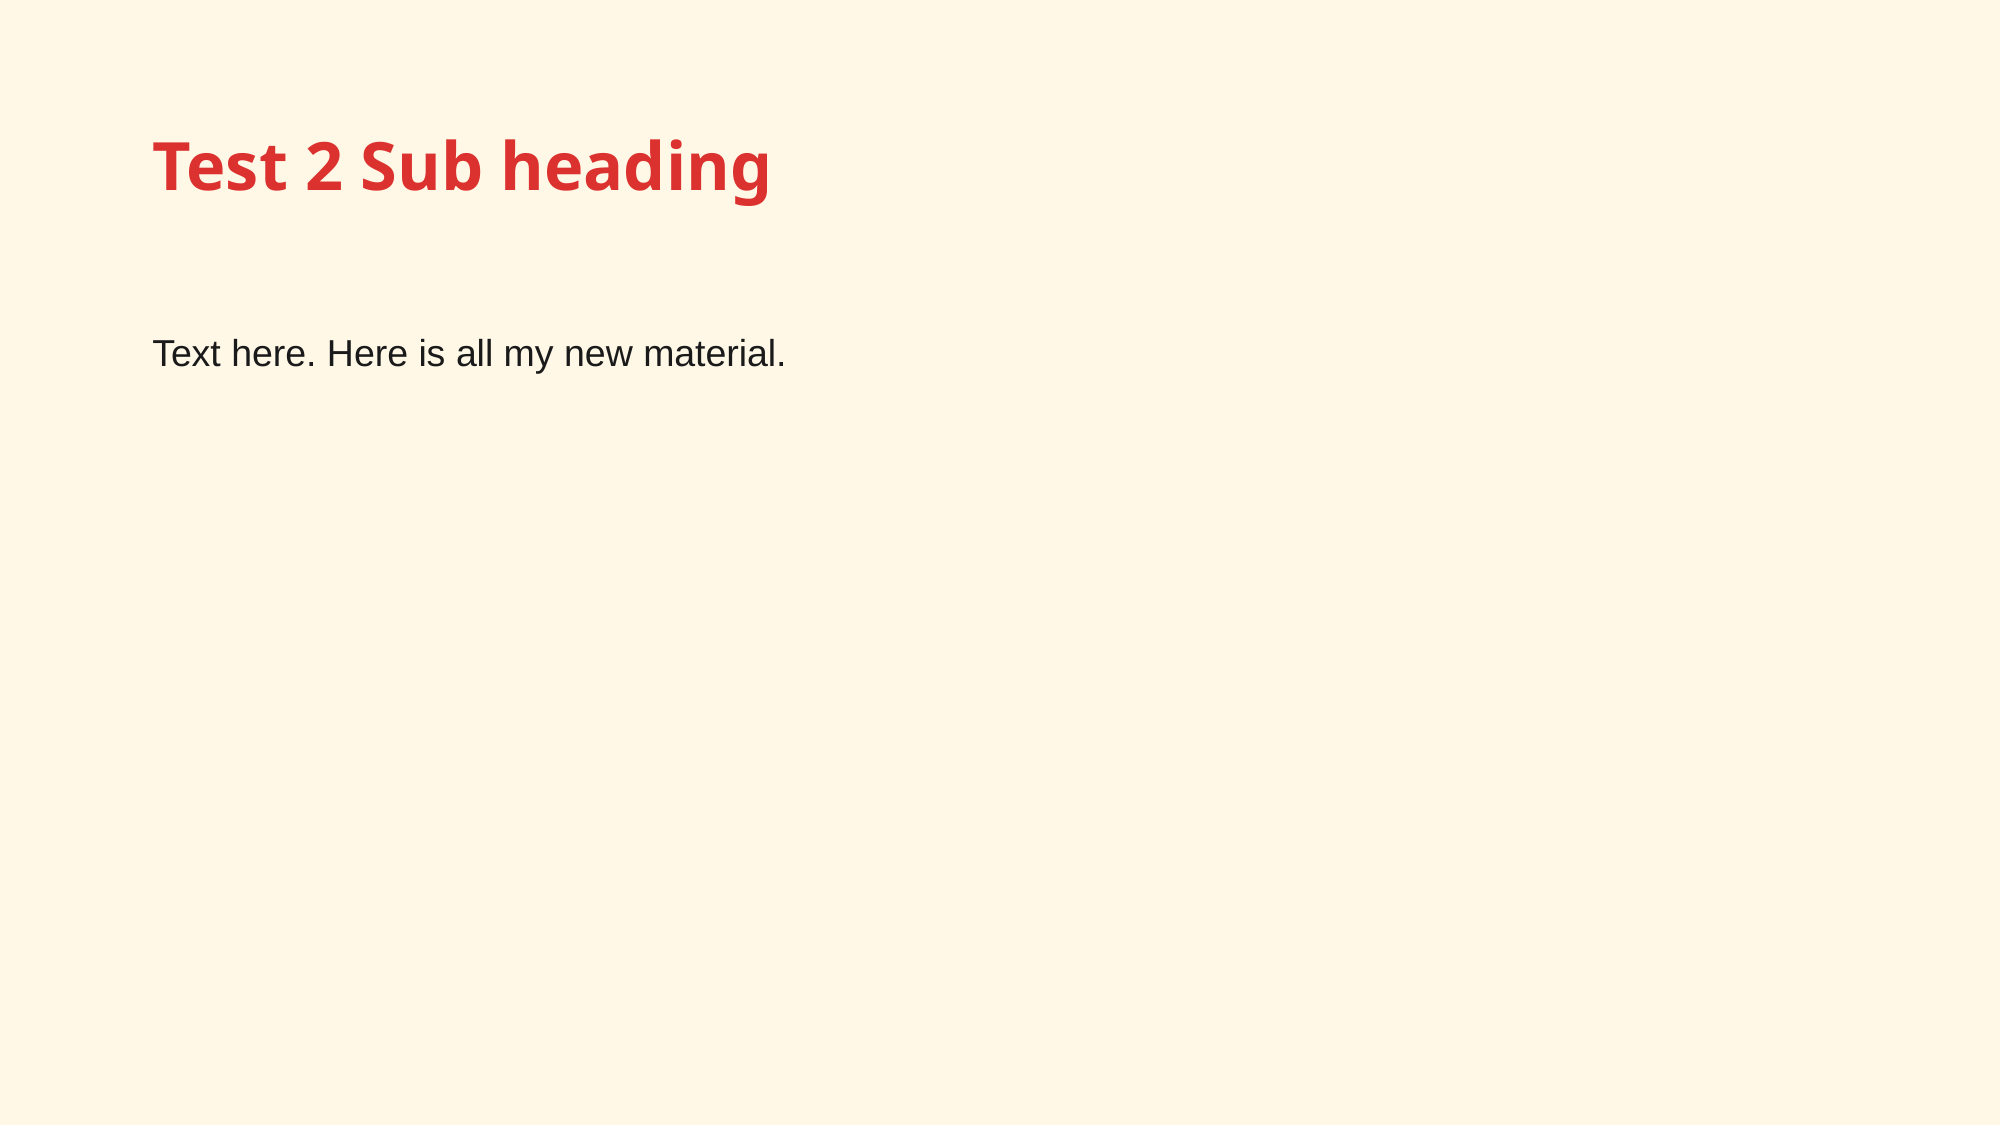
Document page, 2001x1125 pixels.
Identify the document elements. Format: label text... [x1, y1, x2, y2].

title Test 2 Sub heading [137, 59, 1647, 278]
list Text here. Here is all my new material. [137, 299, 1863, 1014]
